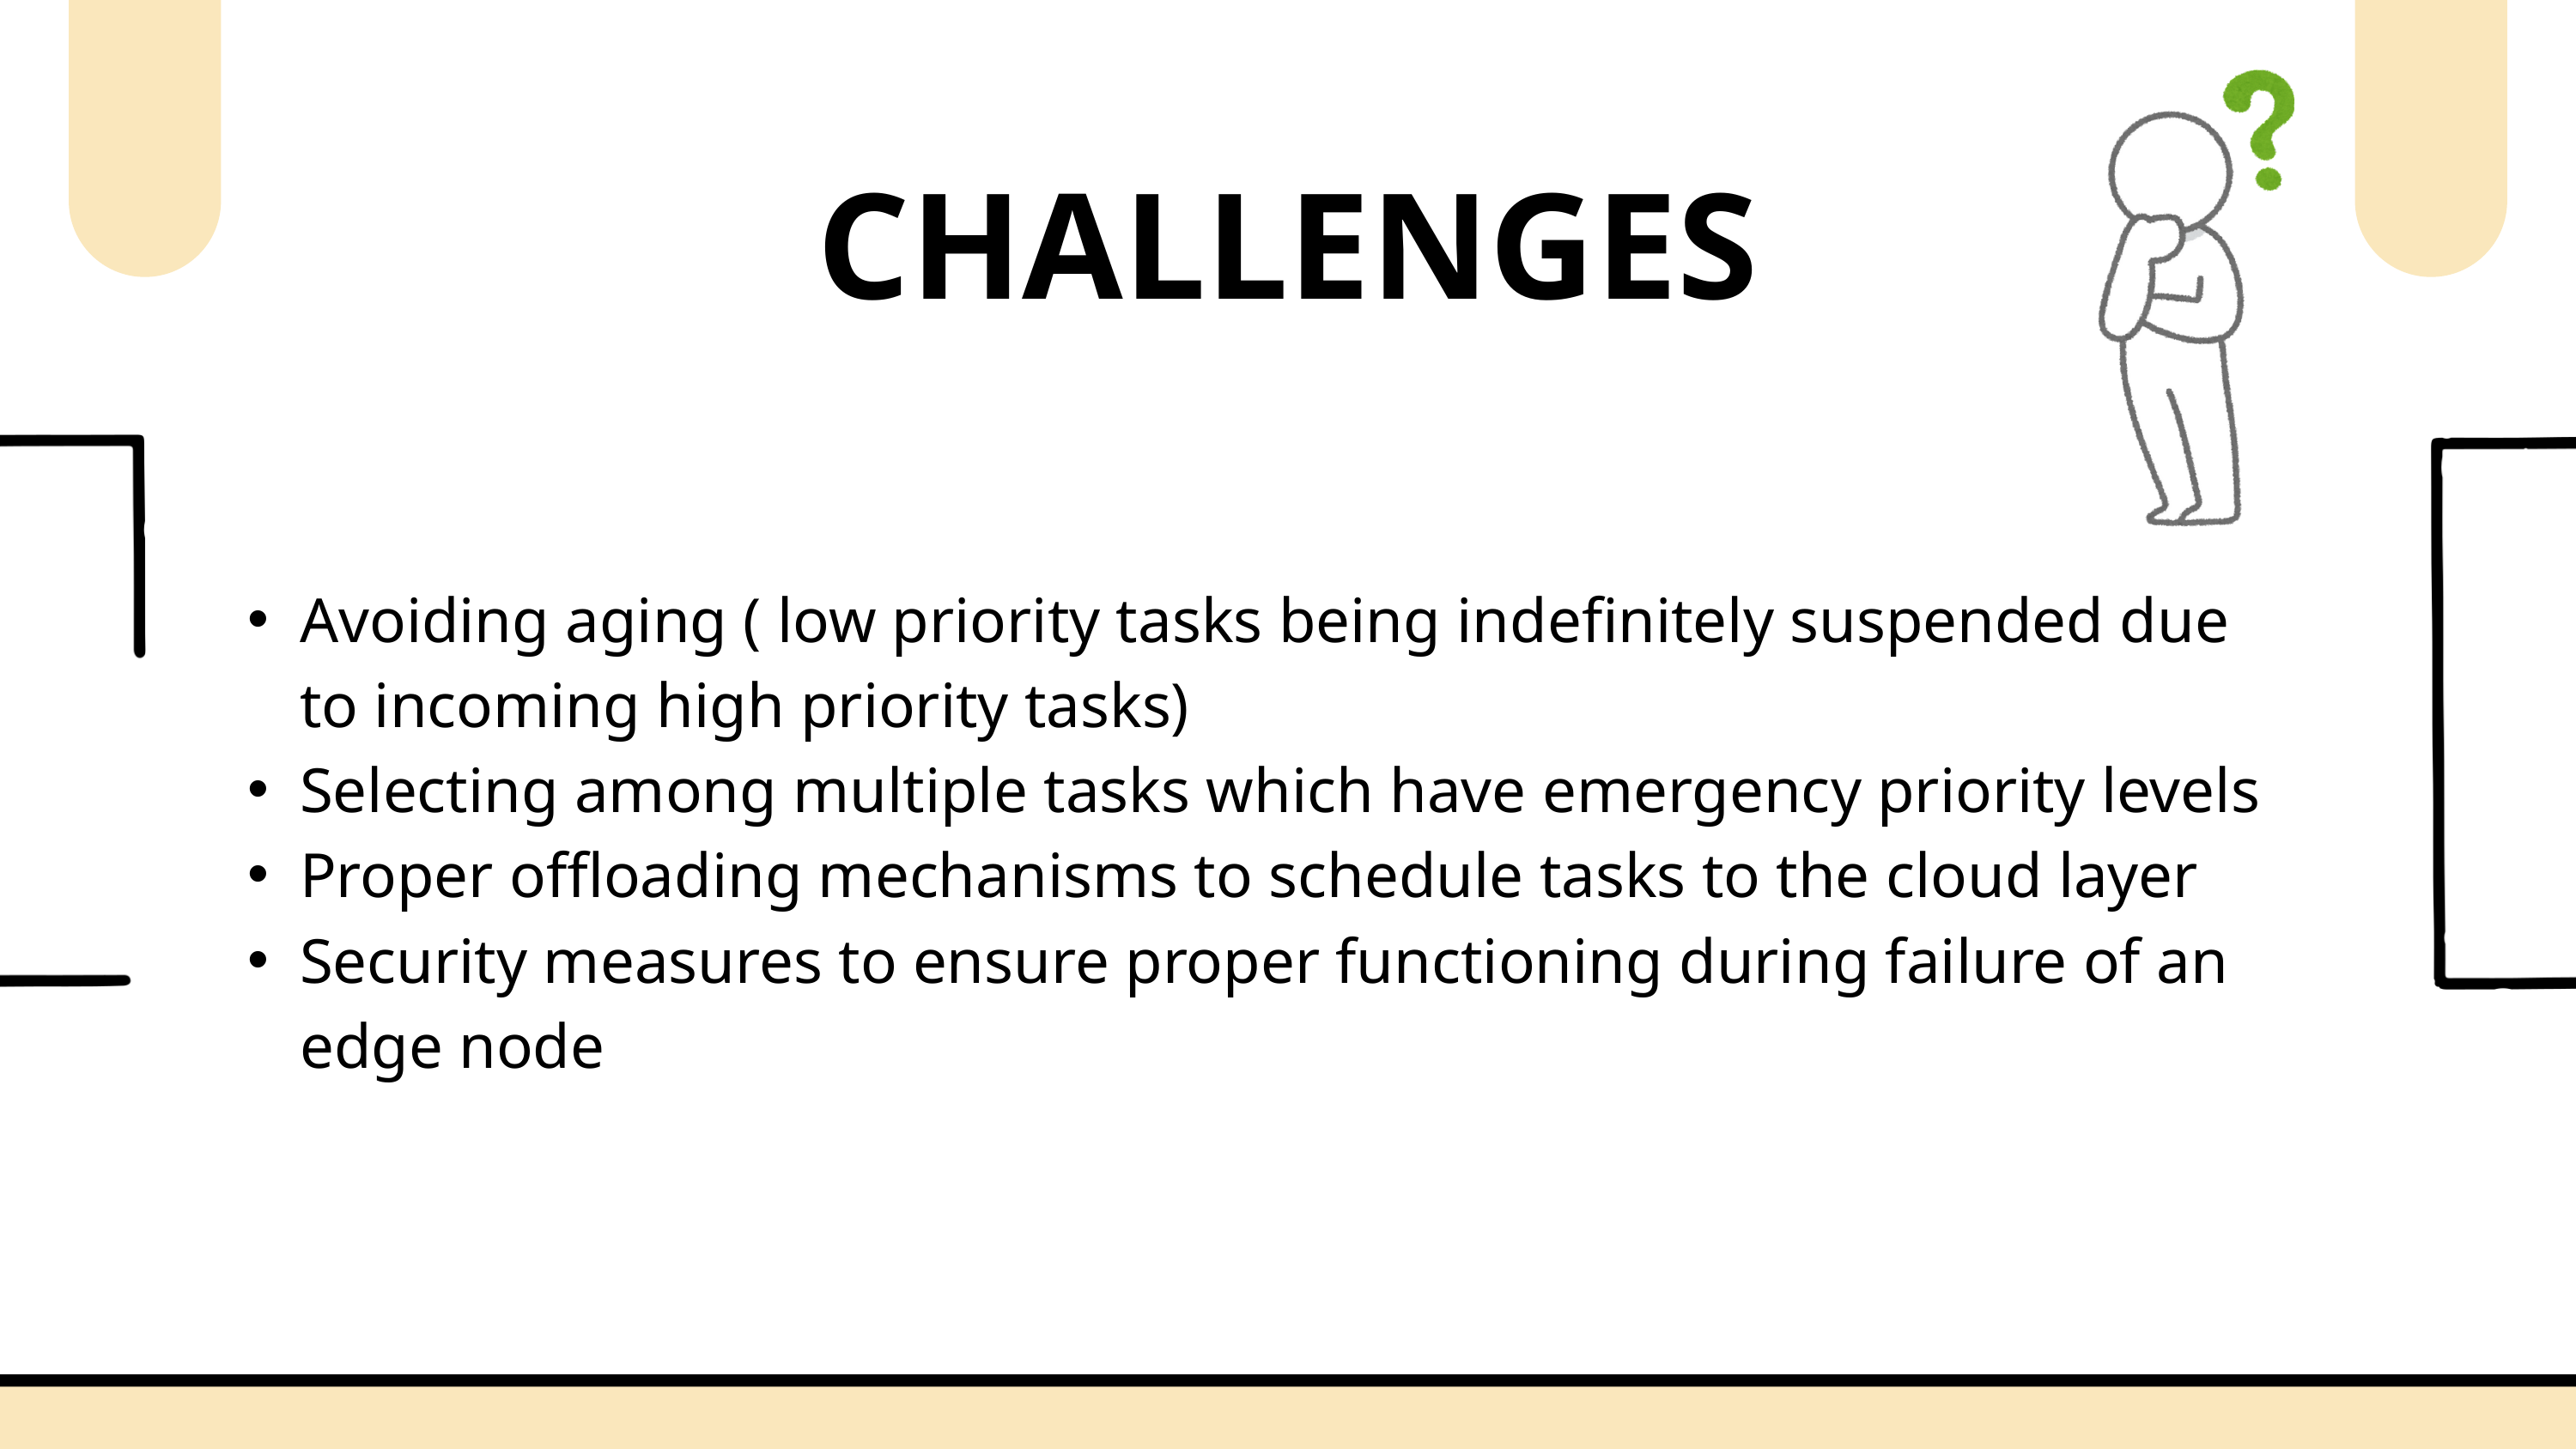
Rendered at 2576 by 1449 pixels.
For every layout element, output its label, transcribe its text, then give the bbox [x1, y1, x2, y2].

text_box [0, 1379, 2576, 1449]
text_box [68, 0, 222, 277]
text_box Avoiding aging ( low priority tasks being indefinitely suspended due to incoming high priority tasks) Selecting among multiple tasks which have emergency priority levels Proper offloading mechanisms to schedule tasks to the cloud layer Security measures to ensure proper functioning during failure of an edge node [196, 569, 2295, 1081]
text_box [2431, 434, 2576, 990]
text_box [0, 434, 146, 990]
text_box [2098, 69, 2295, 527]
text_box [2354, 0, 2508, 277]
text_box CHALLENGES [798, 123, 1778, 329]
